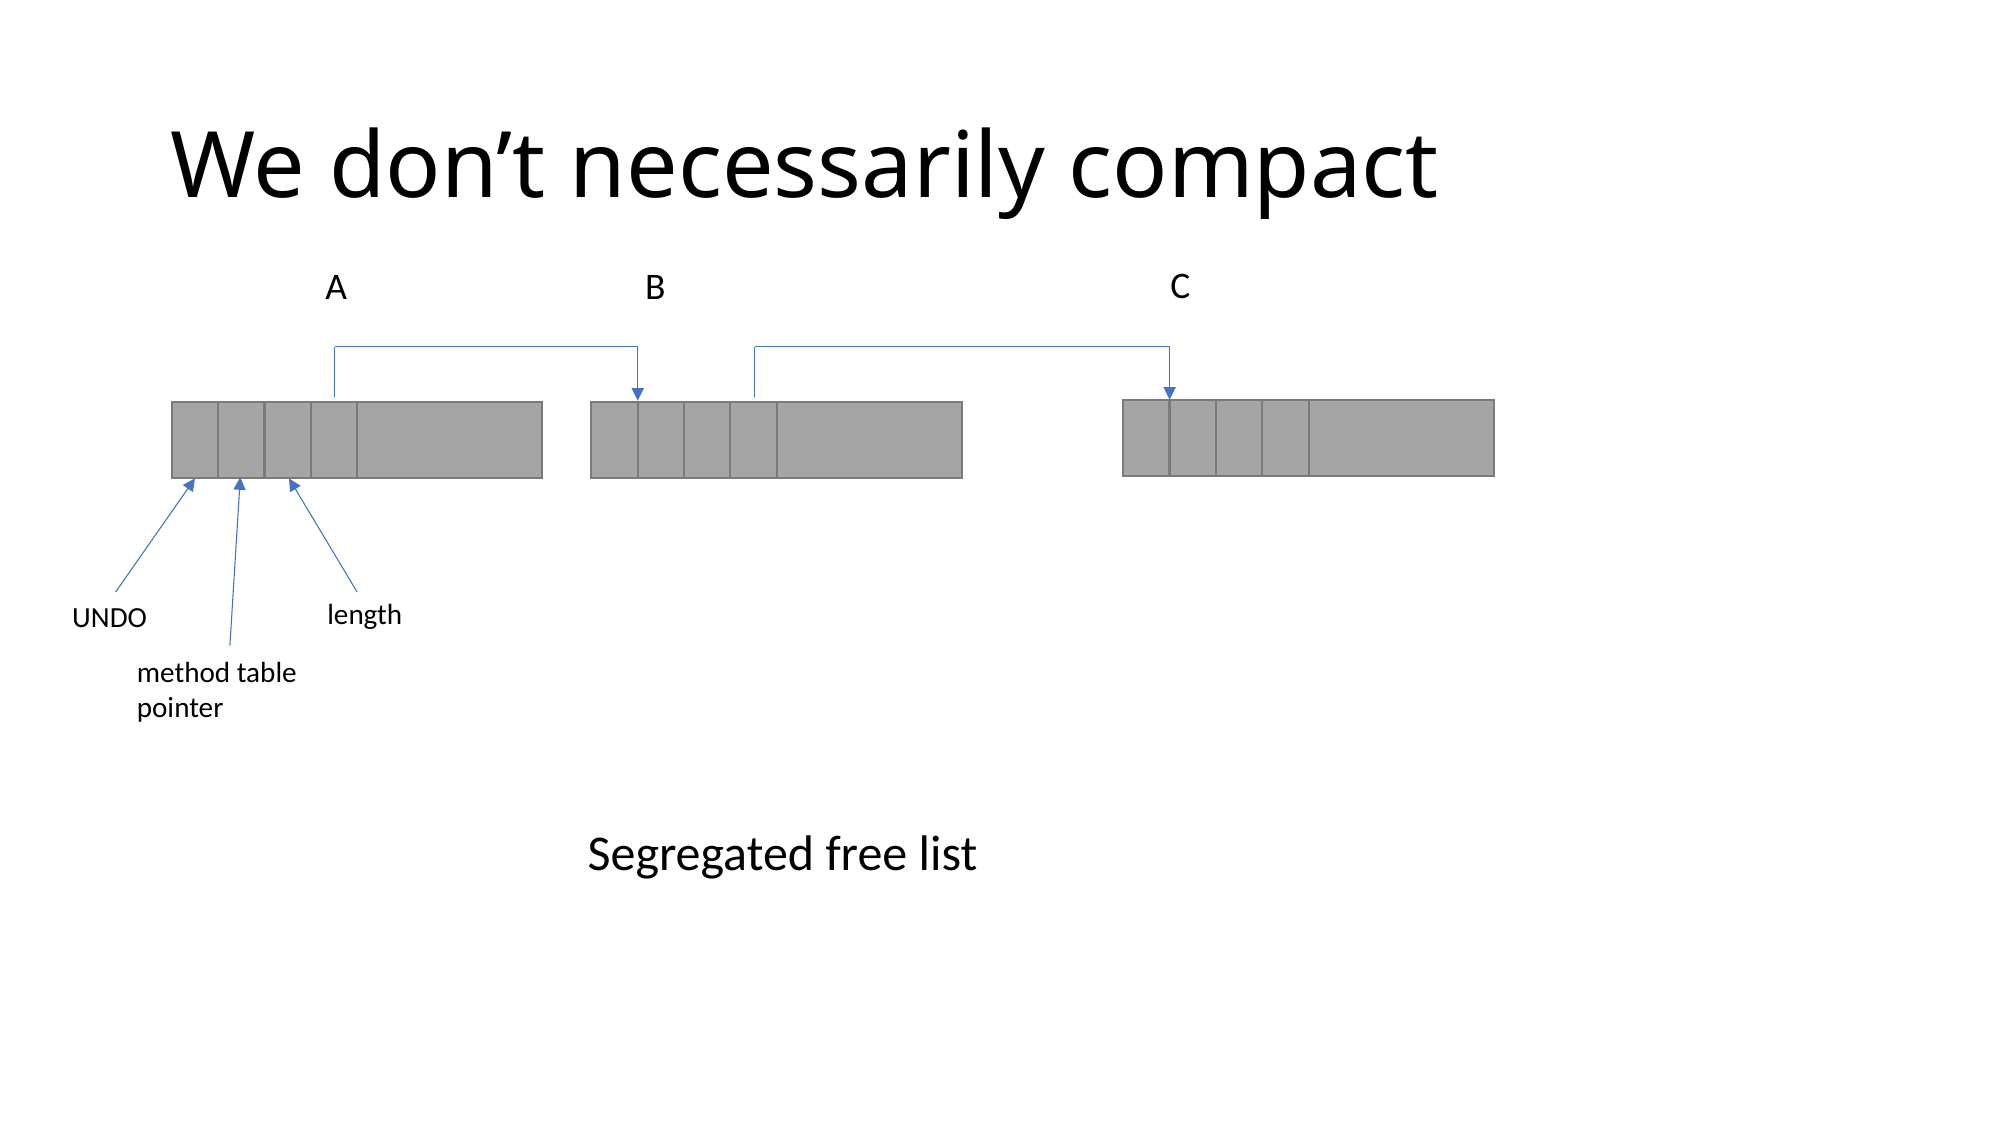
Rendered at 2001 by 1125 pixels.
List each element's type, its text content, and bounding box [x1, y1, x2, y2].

text_box UNDO [57, 590, 172, 641]
text_box [590, 401, 637, 479]
text_box [683, 401, 729, 479]
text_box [115, 478, 195, 593]
text_box length [312, 587, 427, 638]
text_box [358, 401, 543, 479]
text_box C [1155, 253, 1256, 314]
text_box [171, 401, 217, 479]
text_box B [630, 254, 731, 315]
text_box [263, 401, 310, 479]
text_box [1122, 399, 1169, 477]
text_box [310, 401, 358, 478]
text_box [217, 401, 263, 479]
text_box [1310, 399, 1495, 477]
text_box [288, 478, 358, 593]
text_box Segregated free list [572, 812, 1202, 888]
text_box [1261, 399, 1310, 477]
text_box A [310, 254, 411, 314]
text_box [778, 401, 963, 479]
text_box [637, 401, 683, 479]
title We don’t necessarily compact [155, 58, 1881, 277]
text_box [729, 401, 778, 479]
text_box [229, 477, 241, 646]
text_box [1169, 399, 1215, 477]
text_box method table pointer [122, 645, 338, 731]
text_box [1215, 399, 1261, 477]
